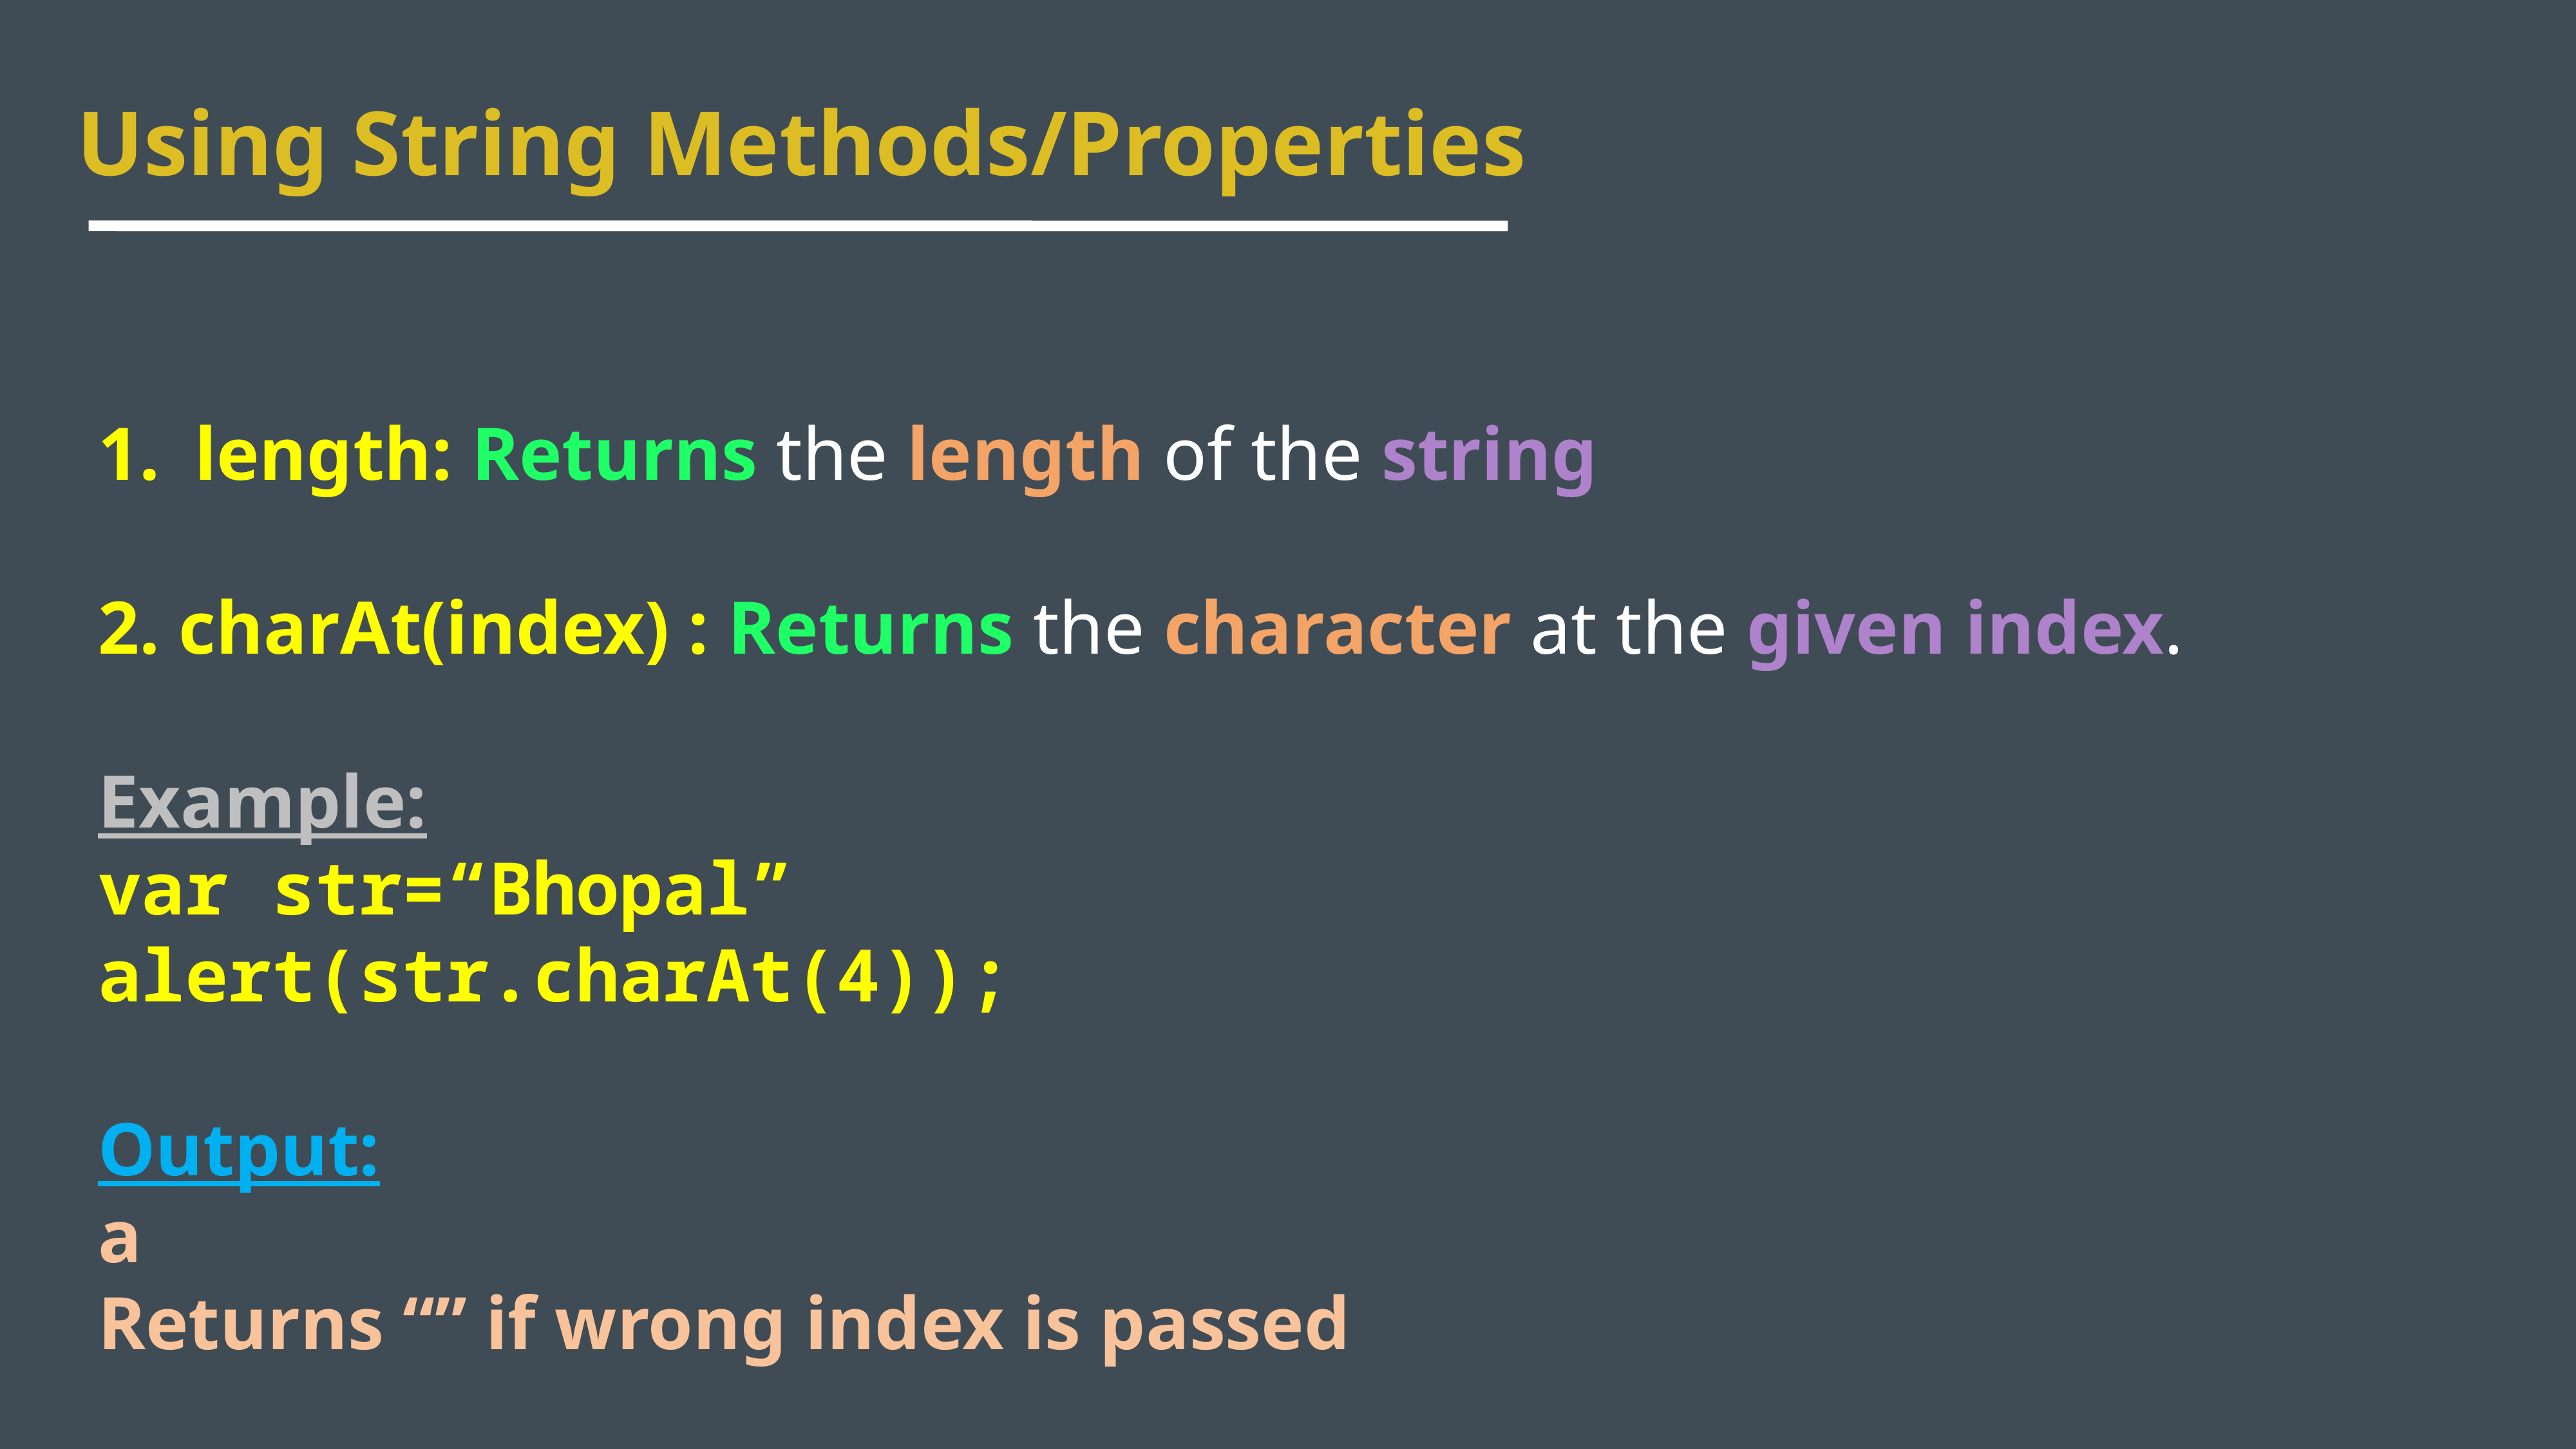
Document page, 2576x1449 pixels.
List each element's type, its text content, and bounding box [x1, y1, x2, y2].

text_box Using String Methods/Properties [68, 82, 1537, 198]
text_box length: Returns the length of the string 2. charAt(index) : Returns the character at the given index. Example: var str=“Bhopal” alert(str.charAt(4)); Output: a Returns “” if wrong index is passed [88, 402, 2470, 1449]
